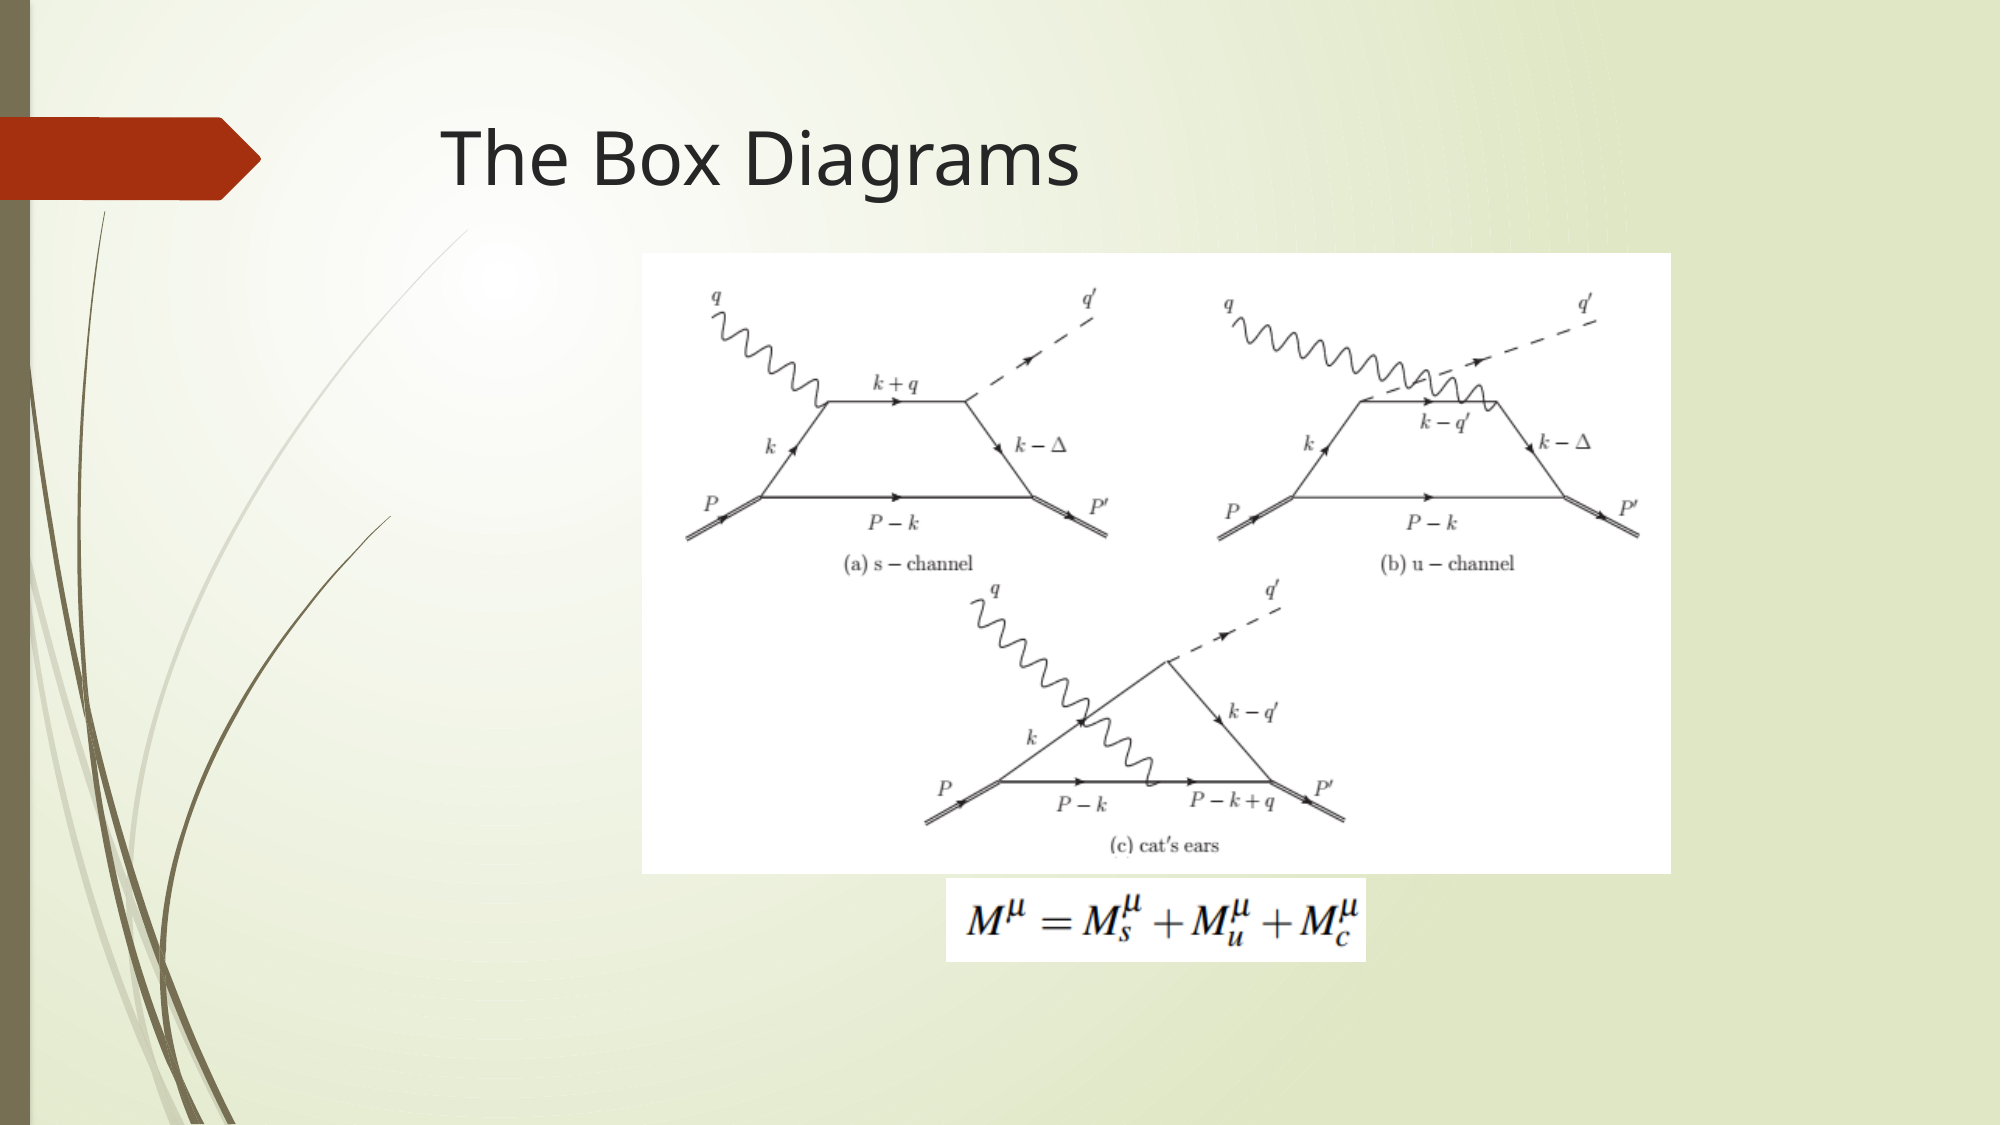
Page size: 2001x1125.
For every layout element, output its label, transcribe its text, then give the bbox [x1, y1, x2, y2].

picture [946, 878, 1366, 962]
title The Box Diagrams [425, 102, 1888, 313]
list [641, 253, 1671, 874]
